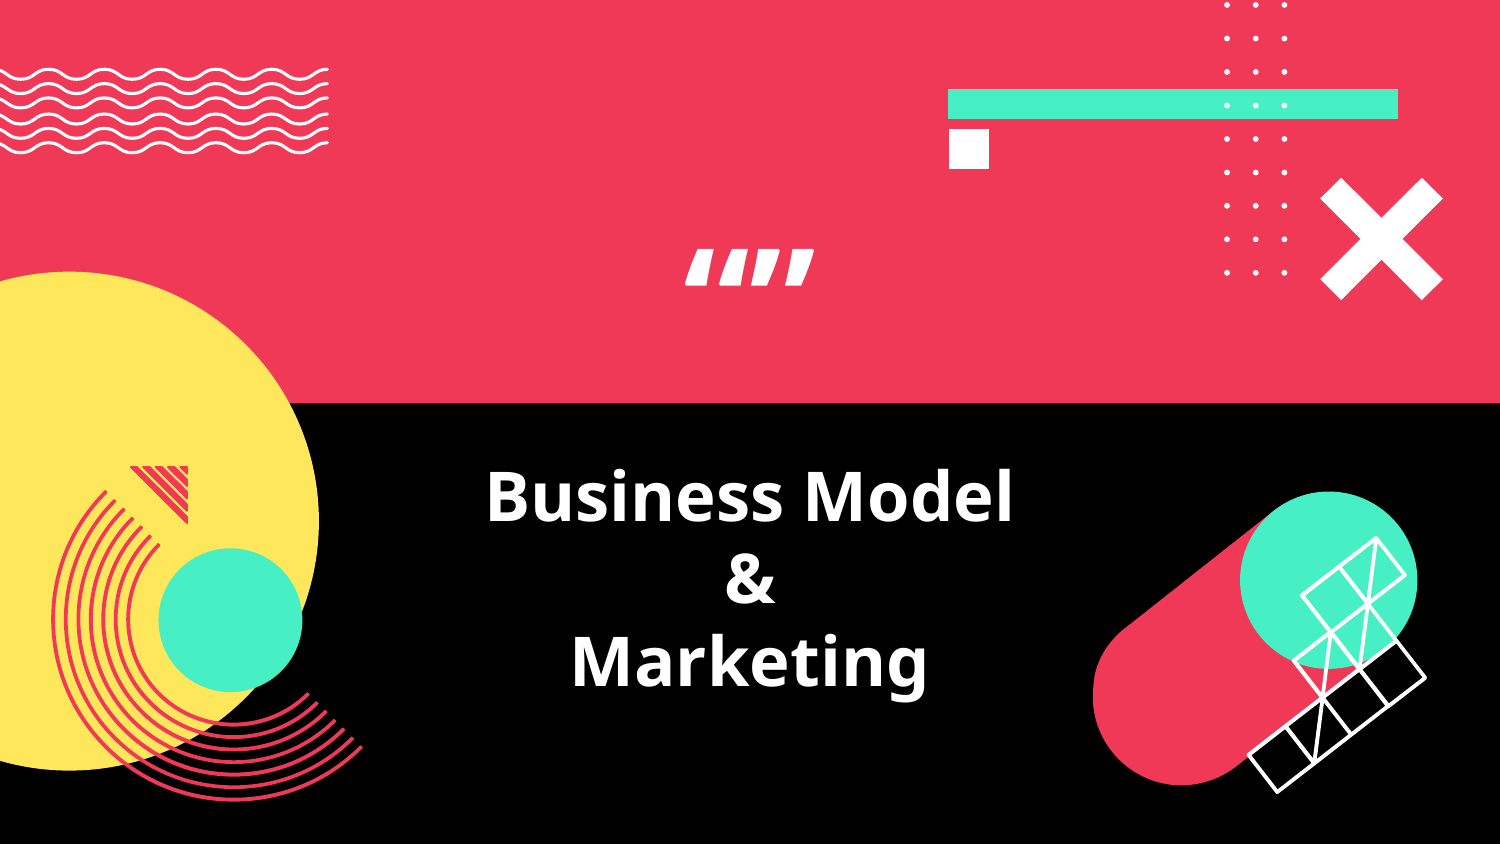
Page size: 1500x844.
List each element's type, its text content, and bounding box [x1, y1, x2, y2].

title “” [652, 198, 848, 394]
title Business Model & Marketing [383, 507, 1117, 646]
